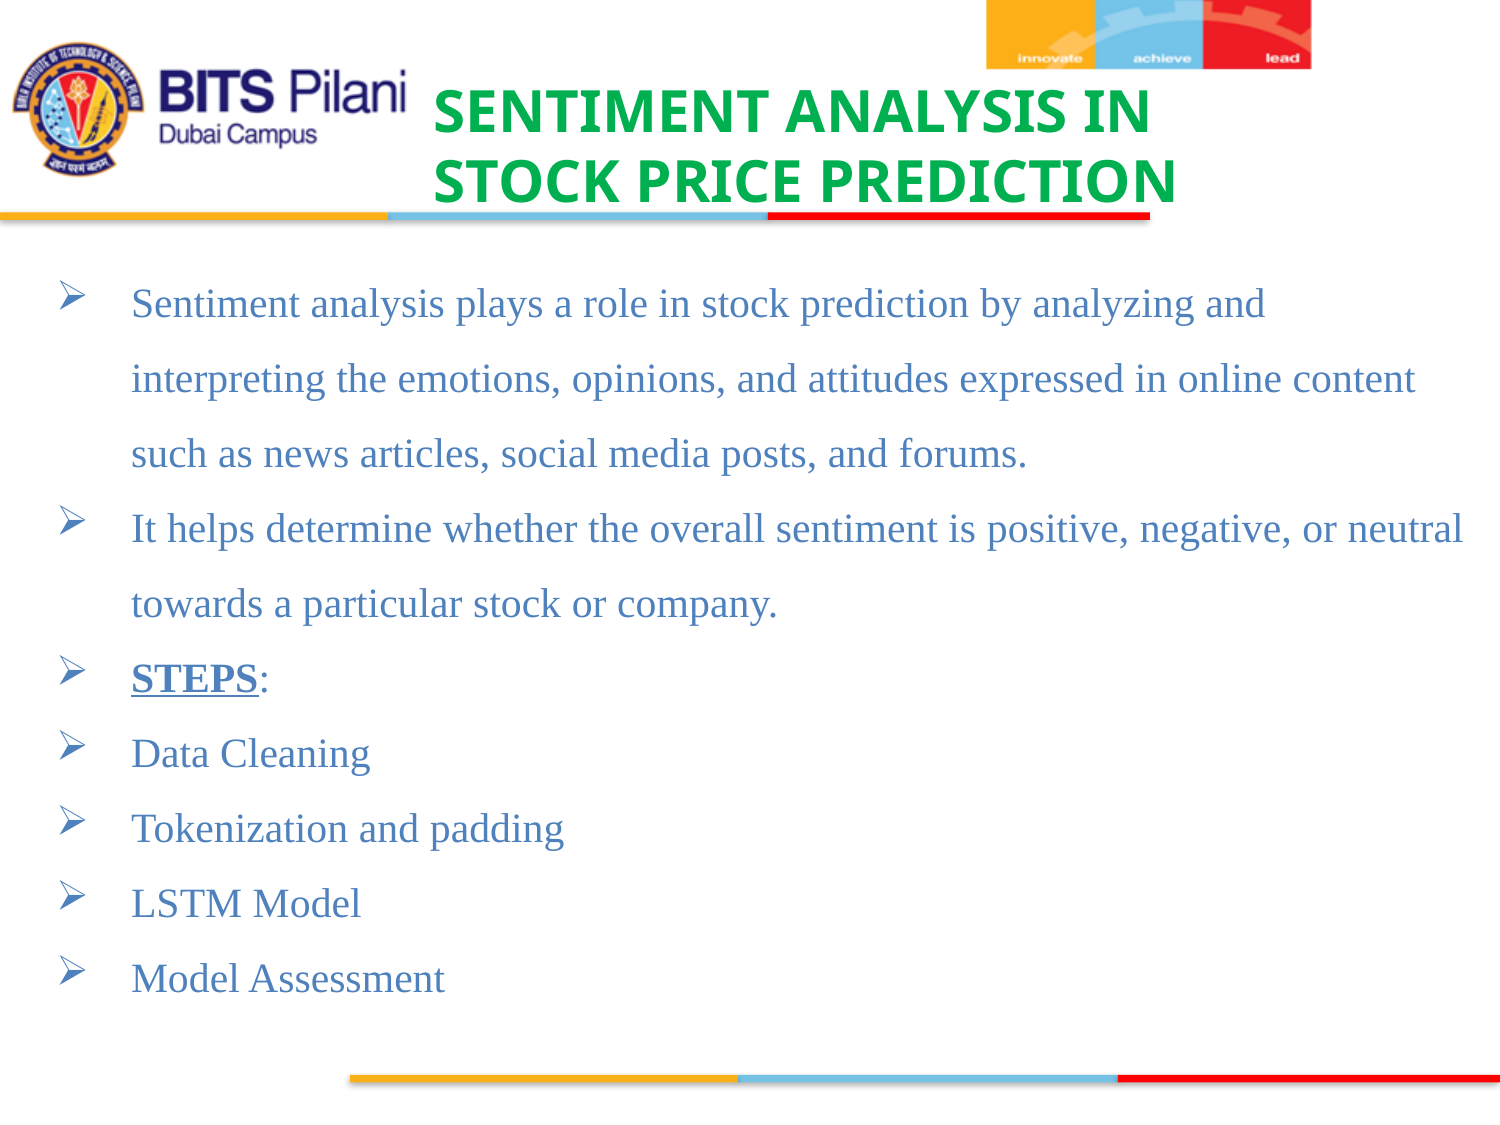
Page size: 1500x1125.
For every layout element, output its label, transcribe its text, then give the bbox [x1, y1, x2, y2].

text_box SENTIMENT ANALYSIS IN STOCK PRICE PREDICTION [419, 66, 1353, 243]
picture [0, 0, 1500, 1125]
text_box Sentiment analysis plays a role in stock prediction by analyzing and interpreting the emotions, opinions, and attitudes expressed in online content such as news articles, social media posts, and forums. It helps determine whether the overall sentiment is positive, negative, or neutral towards a particular stock or company. STEPS: Data Cleaning Tokenization and padding LSTM Model Model Assessment [41, 243, 1483, 1009]
